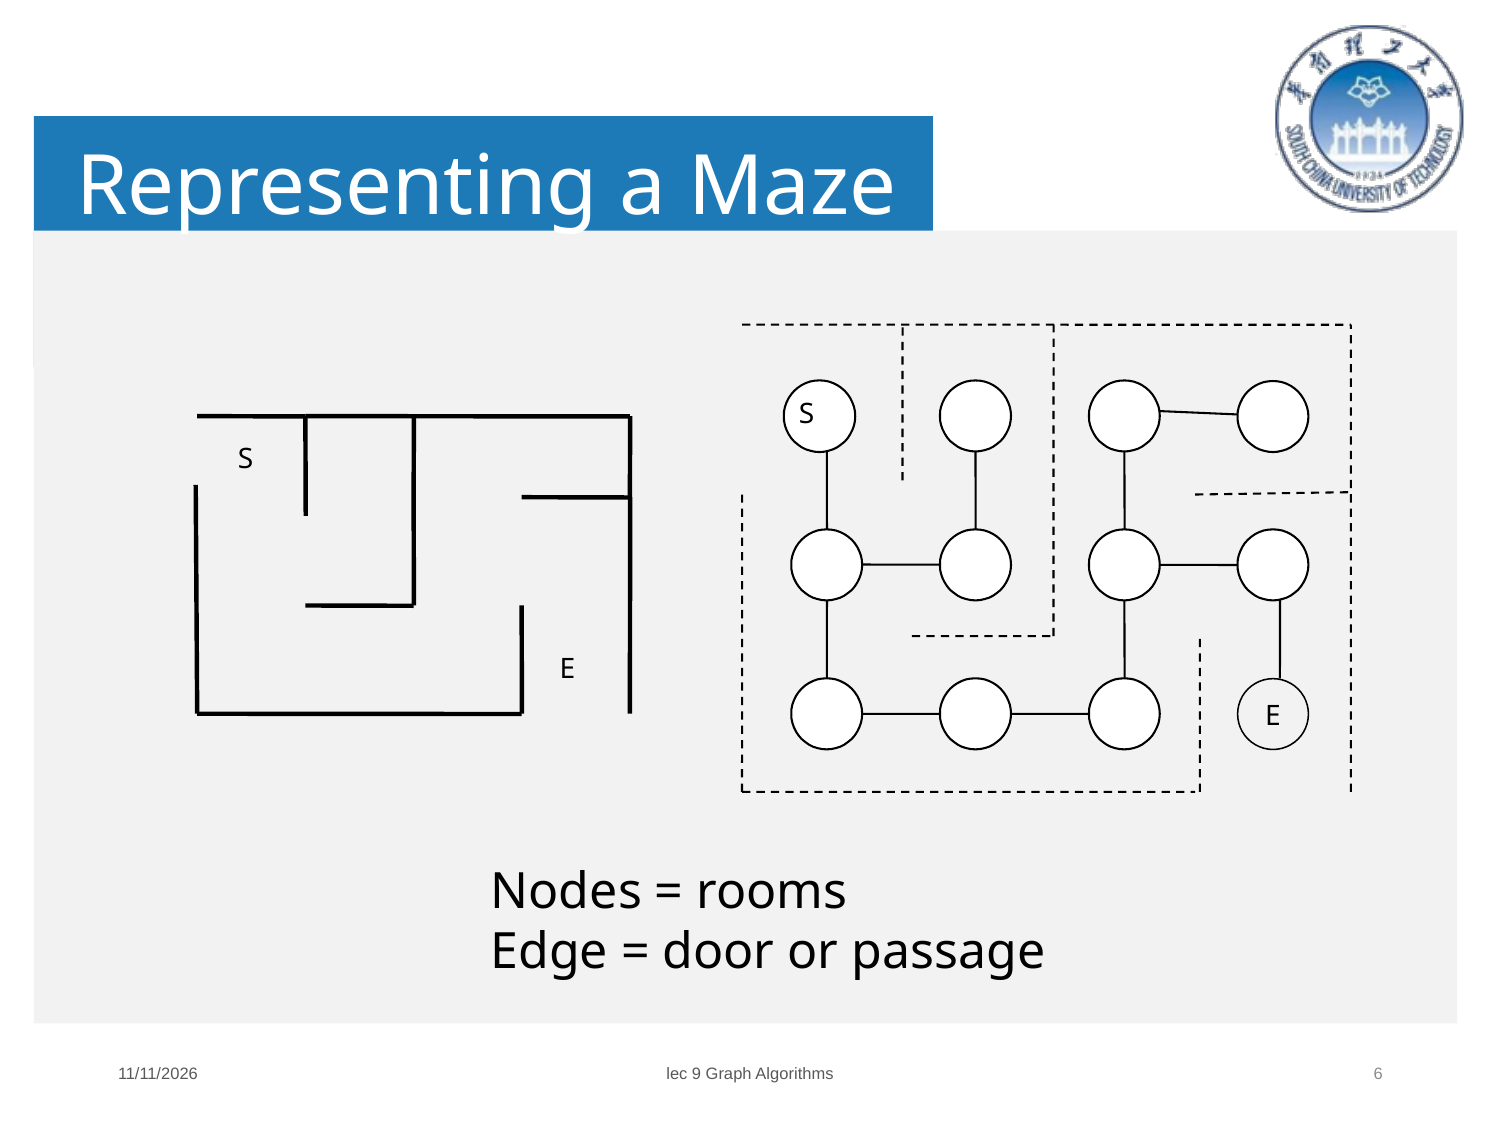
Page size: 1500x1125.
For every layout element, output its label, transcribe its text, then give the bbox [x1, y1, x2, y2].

text_box Representing a Maze [64, 113, 1270, 262]
text_box Nodes = rooms Edge = door or passage [476, 851, 1061, 986]
picture [1269, 18, 1472, 221]
text_box S [237, 440, 262, 474]
text_box [33, 230, 1458, 1024]
footer lec 9 Graph Algorithms [496, 1042, 1004, 1103]
text_box [33, 115, 64, 230]
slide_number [103, 1042, 441, 1103]
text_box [741, 324, 1351, 792]
slide_number 6 [1060, 1042, 1398, 1103]
text_box E [559, 650, 587, 685]
